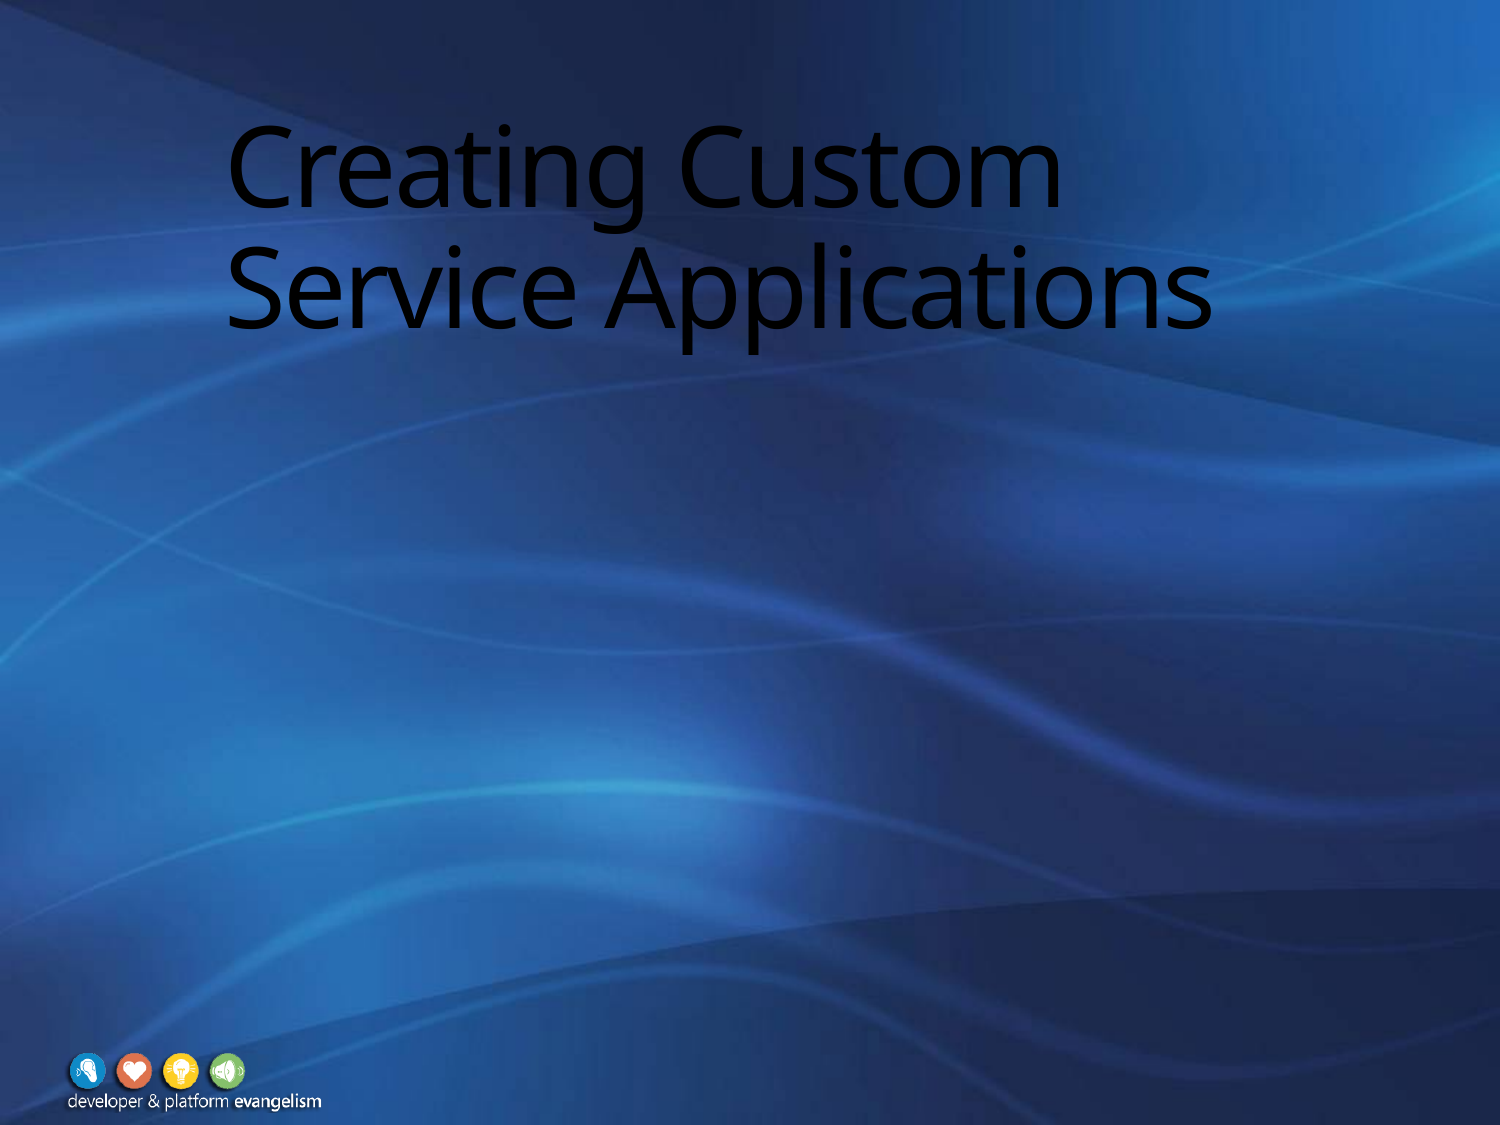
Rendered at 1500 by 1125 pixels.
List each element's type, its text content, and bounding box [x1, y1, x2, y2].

picture [0, 0, 1500, 1125]
title Creating Custom Service Applications [224, 106, 1380, 357]
